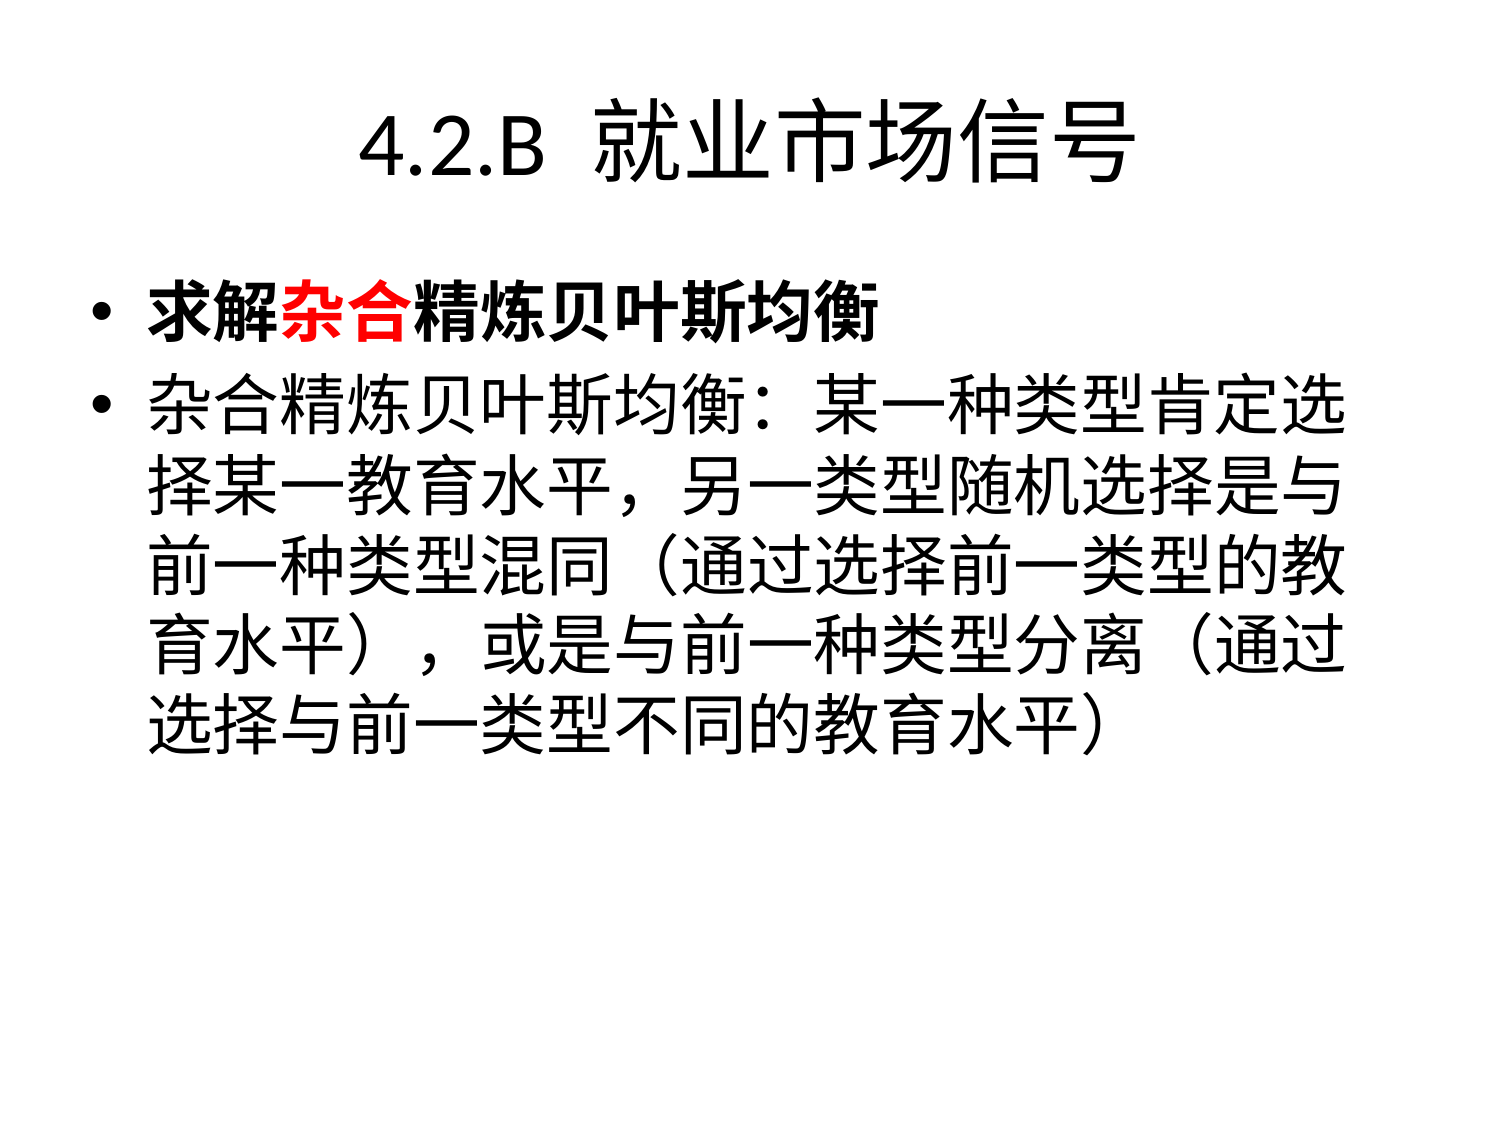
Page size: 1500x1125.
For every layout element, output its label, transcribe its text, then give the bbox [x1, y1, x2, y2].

title 4.2.B 就业市场信号 [74, 44, 1426, 233]
list 求解杂合精炼贝叶斯均衡 杂合精炼贝叶斯均衡：某一种类型肯定选择某一教育水平，另一类型随机选择是与前一种类型混同（通过选择前一类型的教育水平），或是与前一种类型分离（通过选择与前一类型不同的教育水平） [74, 262, 1426, 1125]
